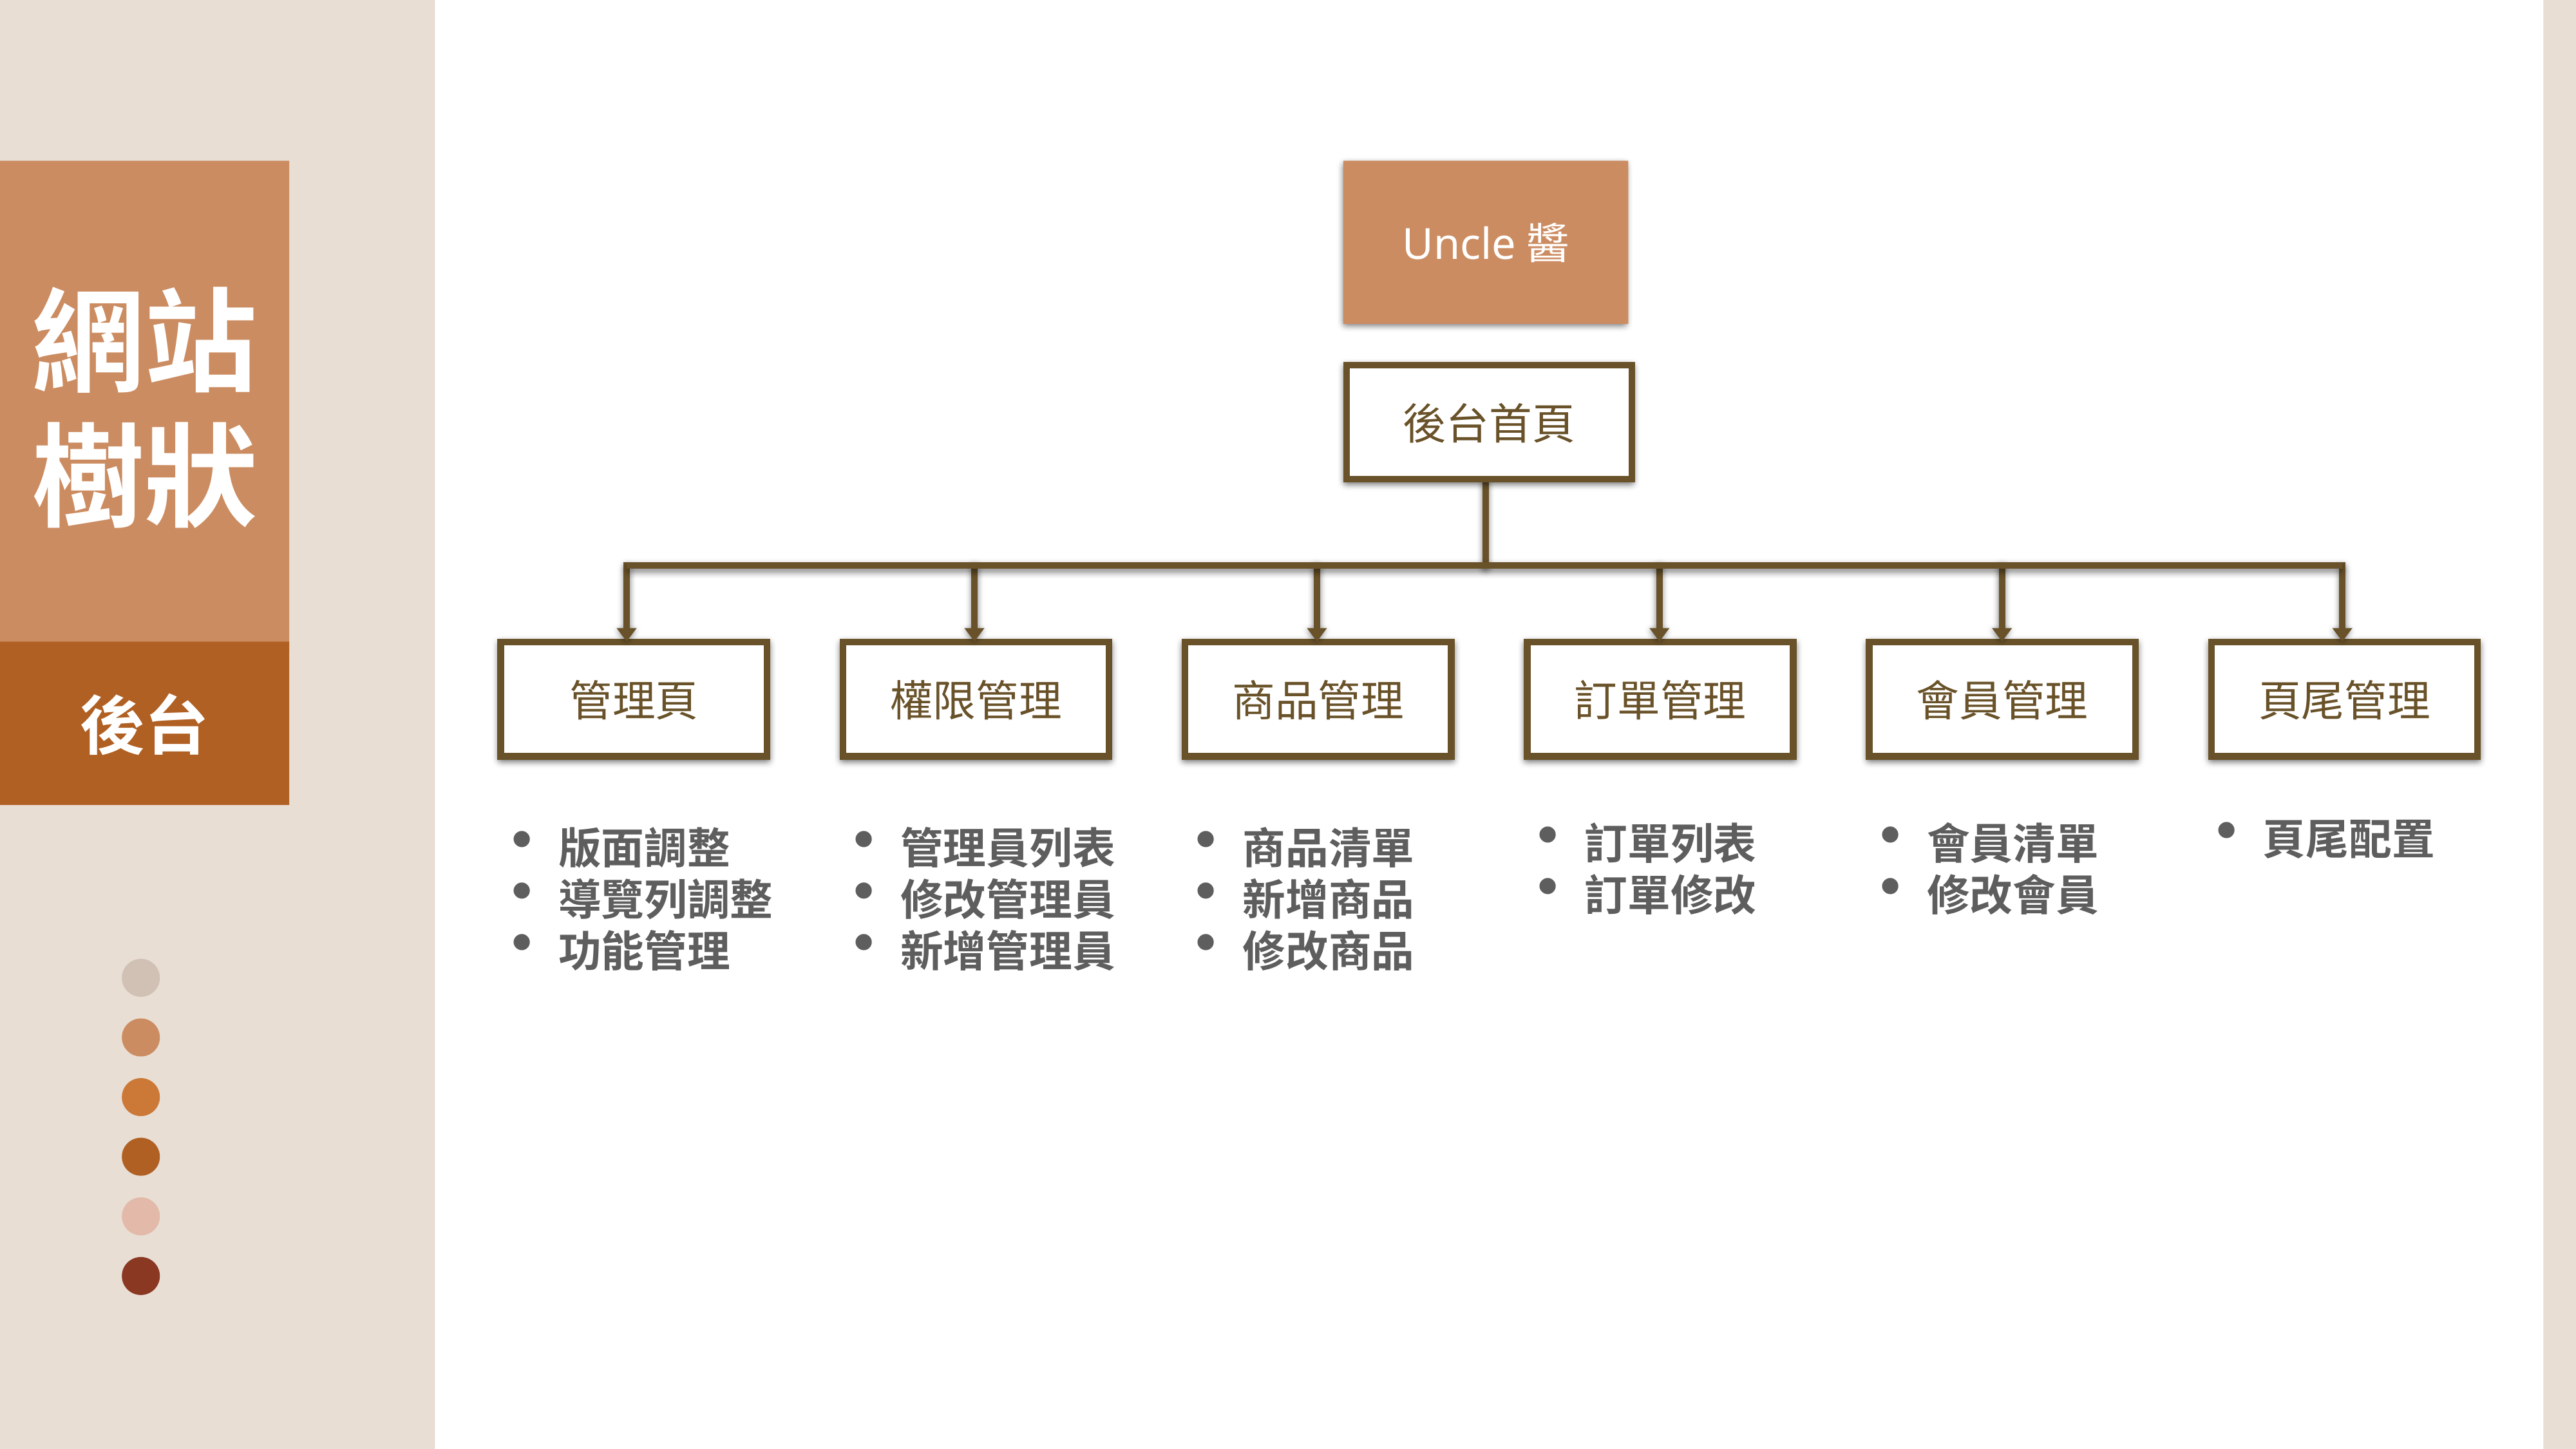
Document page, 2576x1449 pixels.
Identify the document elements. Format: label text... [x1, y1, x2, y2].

text_box 頁尾管理 [2211, 642, 2478, 757]
text_box [2544, 0, 2576, 1449]
text_box 網站樹狀 [0, 160, 290, 641]
text_box 訂單列表 訂單修改 [1530, 809, 1765, 927]
text_box 後台首頁 [1347, 365, 1632, 480]
text_box 版面調整 導覽列調整 功能管理 [504, 813, 781, 983]
text_box 商品管理 [1185, 642, 1452, 757]
text_box 後台 [0, 641, 290, 805]
text_box 商品清單 新增商品 修改商品 [1188, 813, 1423, 983]
text_box 會員管理 [1869, 642, 2136, 757]
text_box 權限管理 [842, 642, 1110, 757]
text_box 會員清單 修改會員 [1872, 809, 2107, 927]
text_box [435, 0, 2544, 1449]
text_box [626, 562, 2343, 642]
text_box 管理頁 [500, 642, 768, 757]
text_box Uncle醬 [1343, 160, 1629, 324]
text_box 頁尾配置 [2208, 804, 2443, 871]
text_box 訂單管理 [1527, 642, 1794, 757]
text_box 管理員列表 修改管理員 新增管理員 [846, 813, 1124, 983]
text_box [0, 0, 435, 1449]
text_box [121, 958, 160, 1296]
